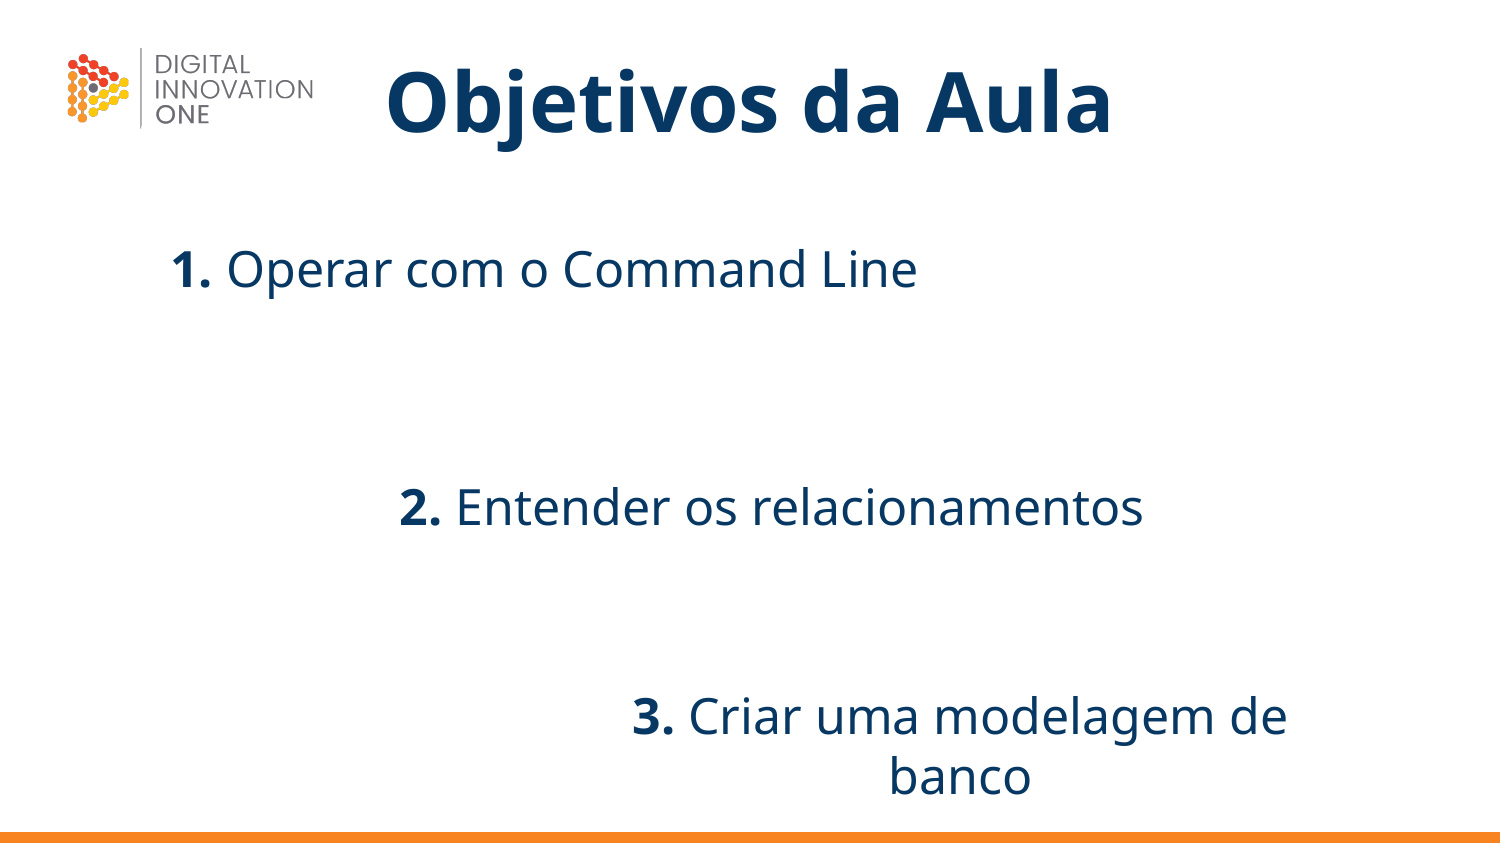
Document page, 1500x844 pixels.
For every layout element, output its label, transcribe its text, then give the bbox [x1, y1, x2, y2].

subtitle 2. Entender os relacionamentos [286, 457, 1260, 555]
text_box [0, 832, 1500, 843]
picture [50, 39, 331, 138]
subtitle 3. Criar uma modelagem de banco [545, 695, 1377, 793]
subtitle 1. Operar com o Command Line [51, 218, 1039, 316]
subtitle Objetivos da Aula [51, 50, 1449, 148]
